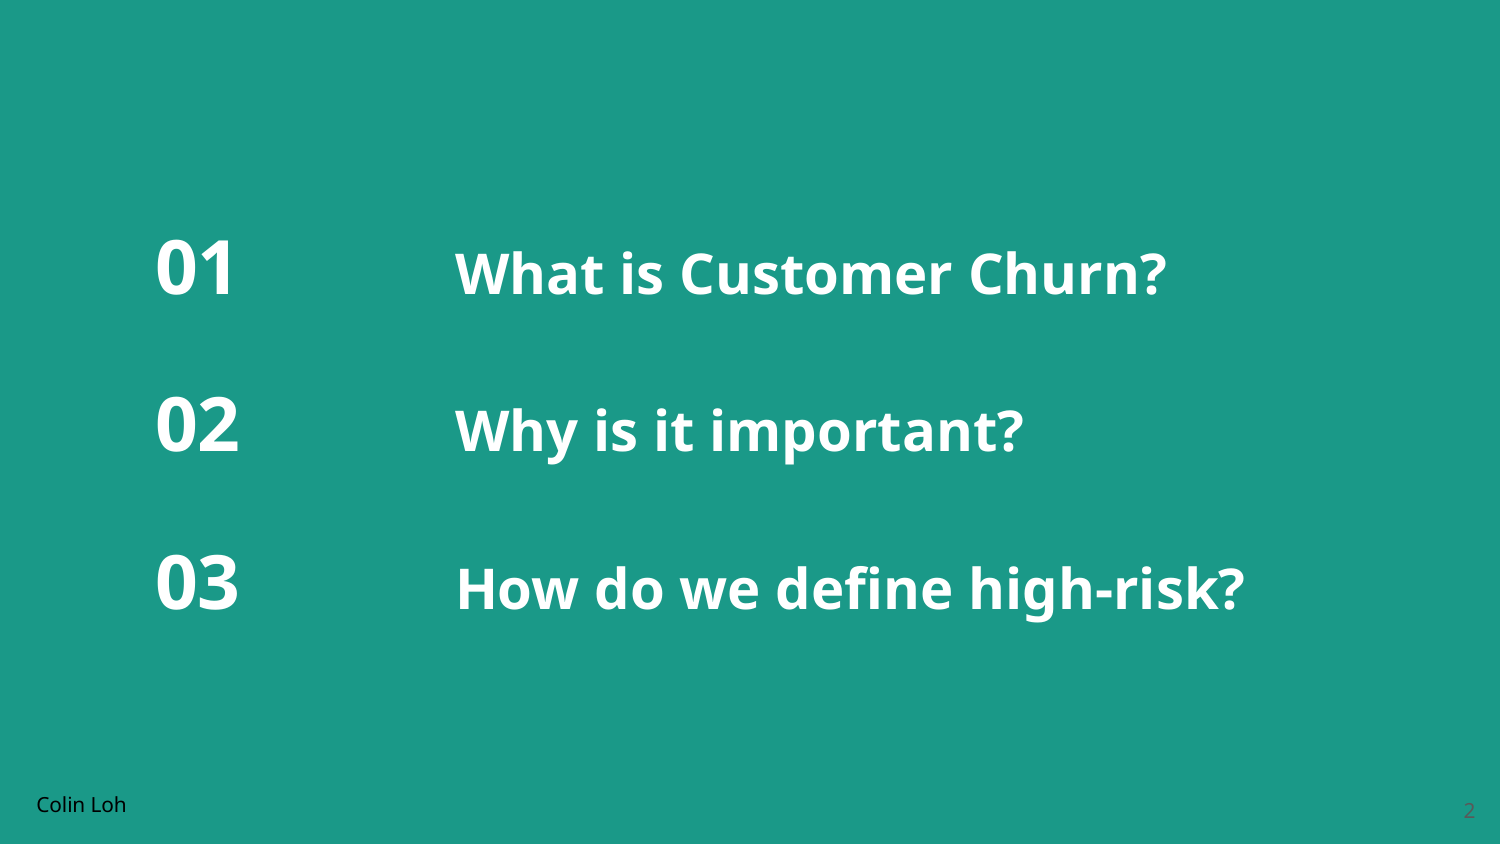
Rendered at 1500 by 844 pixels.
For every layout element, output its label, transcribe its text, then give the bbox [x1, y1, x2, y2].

title 01 What is Customer Churn? 02 Why is it important? 03 How do we define high-risk? [140, 176, 1283, 668]
slide_number 2 [1400, 779, 1491, 844]
text_box Colin Loh [21, 779, 152, 830]
